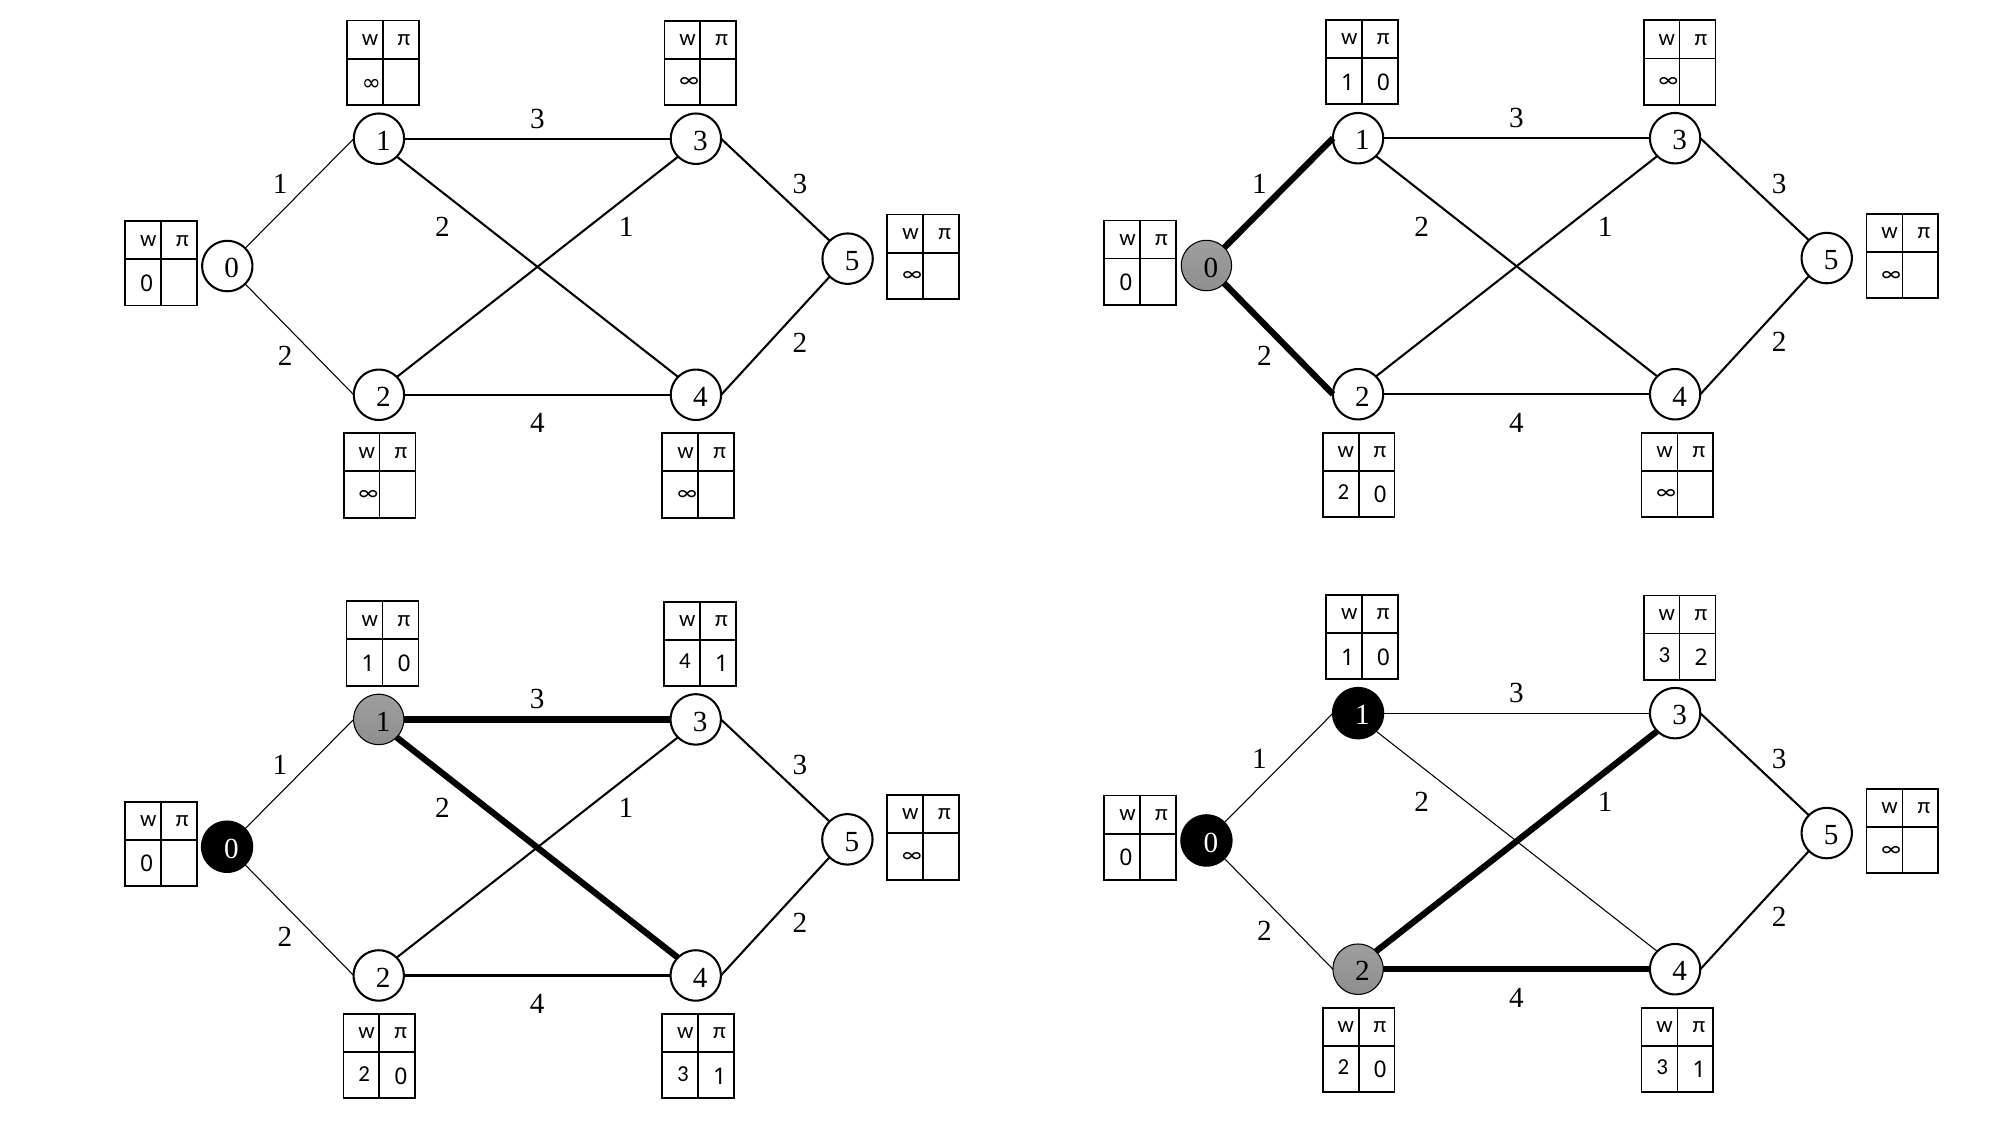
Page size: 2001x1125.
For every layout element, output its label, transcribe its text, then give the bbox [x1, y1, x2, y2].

table_header w [1327, 596, 1361, 632]
table_cell ∞ [1867, 828, 1902, 872]
table_header π [380, 442, 415, 470]
table_cell 2 [1324, 472, 1358, 516]
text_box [1181, 91, 1852, 442]
table_header π [1903, 790, 1937, 826]
table_header π [1678, 442, 1712, 470]
table_cell 3 [1642, 1047, 1677, 1091]
table_header w [1105, 221, 1139, 258]
table_cell 0 [1363, 59, 1397, 91]
table_cell ∞ [345, 472, 379, 517]
table_cell [701, 60, 735, 91]
table_header π [1680, 596, 1715, 633]
table_header w [1324, 442, 1358, 470]
table_cell ∞ [888, 254, 922, 298]
table_header w [665, 603, 699, 639]
table_header w [1105, 796, 1139, 833]
table_cell [380, 472, 415, 517]
table_header w [1867, 790, 1902, 826]
table_cell 0 [1360, 1047, 1394, 1091]
table_header π [380, 1023, 414, 1051]
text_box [1181, 666, 1852, 1017]
table_header w [1642, 1017, 1677, 1045]
table_cell 1 [347, 640, 382, 672]
table_cell [1141, 259, 1175, 304]
table_cell [1903, 828, 1937, 872]
table_cell 1 [699, 1053, 733, 1097]
table_cell 1 [1327, 634, 1361, 666]
table_cell ∞ [348, 60, 382, 91]
table_cell 0 [1105, 259, 1139, 304]
table_cell 2 [1680, 634, 1715, 666]
table_header π [1141, 221, 1175, 258]
table_cell [384, 60, 418, 91]
table_header w [1327, 21, 1361, 57]
table_cell [1903, 253, 1937, 297]
table_header π [1360, 1017, 1394, 1045]
table_header w [665, 22, 699, 58]
table_header w [888, 215, 922, 252]
table_cell [162, 260, 196, 305]
table_header w [1867, 215, 1902, 251]
table_cell 0 [1360, 472, 1394, 516]
table_cell [924, 254, 958, 298]
table_cell [1680, 59, 1715, 91]
table_cell 3 [1645, 634, 1679, 666]
table_header π [699, 1023, 733, 1051]
table_cell 0 [383, 640, 418, 672]
table_header w [345, 442, 379, 470]
table_cell ∞ [1645, 59, 1679, 91]
table_cell ∞ [888, 834, 922, 879]
table_header w [344, 1023, 378, 1051]
table_cell 1 [1678, 1047, 1712, 1091]
table_cell 0 [1363, 634, 1397, 666]
table_header π [699, 442, 733, 470]
table_cell 3 [663, 1053, 697, 1097]
table_header w [348, 21, 382, 58]
table_cell ∞ [1867, 253, 1902, 297]
table_cell 4 [665, 641, 699, 672]
table_header π [701, 22, 735, 58]
table_header w [1645, 596, 1679, 633]
table_header π [1678, 1017, 1712, 1045]
table_header π [924, 796, 958, 832]
table_header π [1360, 442, 1394, 470]
table_cell [162, 841, 196, 885]
table_cell 0 [380, 1053, 414, 1097]
table_header w [663, 1023, 697, 1051]
table_cell ∞ [1642, 472, 1677, 516]
table_header π [1903, 215, 1937, 251]
table_header w [347, 602, 382, 638]
table_header w [1642, 442, 1677, 470]
table_header π [1141, 796, 1175, 833]
table_header π [1680, 21, 1715, 58]
table_header π [383, 602, 418, 638]
table_header π [162, 222, 196, 258]
table_header π [162, 803, 196, 839]
table_header w [126, 803, 160, 839]
table_cell 1 [701, 641, 735, 672]
table_cell 0 [126, 841, 160, 885]
table_cell 0 [126, 260, 160, 305]
table_cell 1 [1327, 59, 1361, 91]
table_header π [1363, 21, 1397, 57]
table_cell [1678, 472, 1712, 516]
table_cell 2 [1324, 1047, 1358, 1091]
table_cell 0 [1105, 835, 1139, 879]
table_cell 2 [344, 1053, 378, 1097]
table_cell [699, 472, 733, 517]
table_header w [888, 796, 922, 832]
table_header w [1645, 21, 1679, 58]
table_header π [1363, 596, 1397, 632]
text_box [201, 672, 873, 1023]
table_cell ∞ [663, 472, 697, 517]
table_cell [924, 834, 958, 879]
table_header w [1324, 1017, 1358, 1045]
table_cell ∞ [665, 60, 699, 91]
table_header π [924, 215, 958, 252]
table_header w [126, 222, 160, 258]
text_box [202, 91, 873, 442]
table_header π [384, 21, 418, 58]
table_header w [663, 442, 697, 470]
table_header π [701, 603, 735, 639]
table_cell [1141, 835, 1175, 879]
